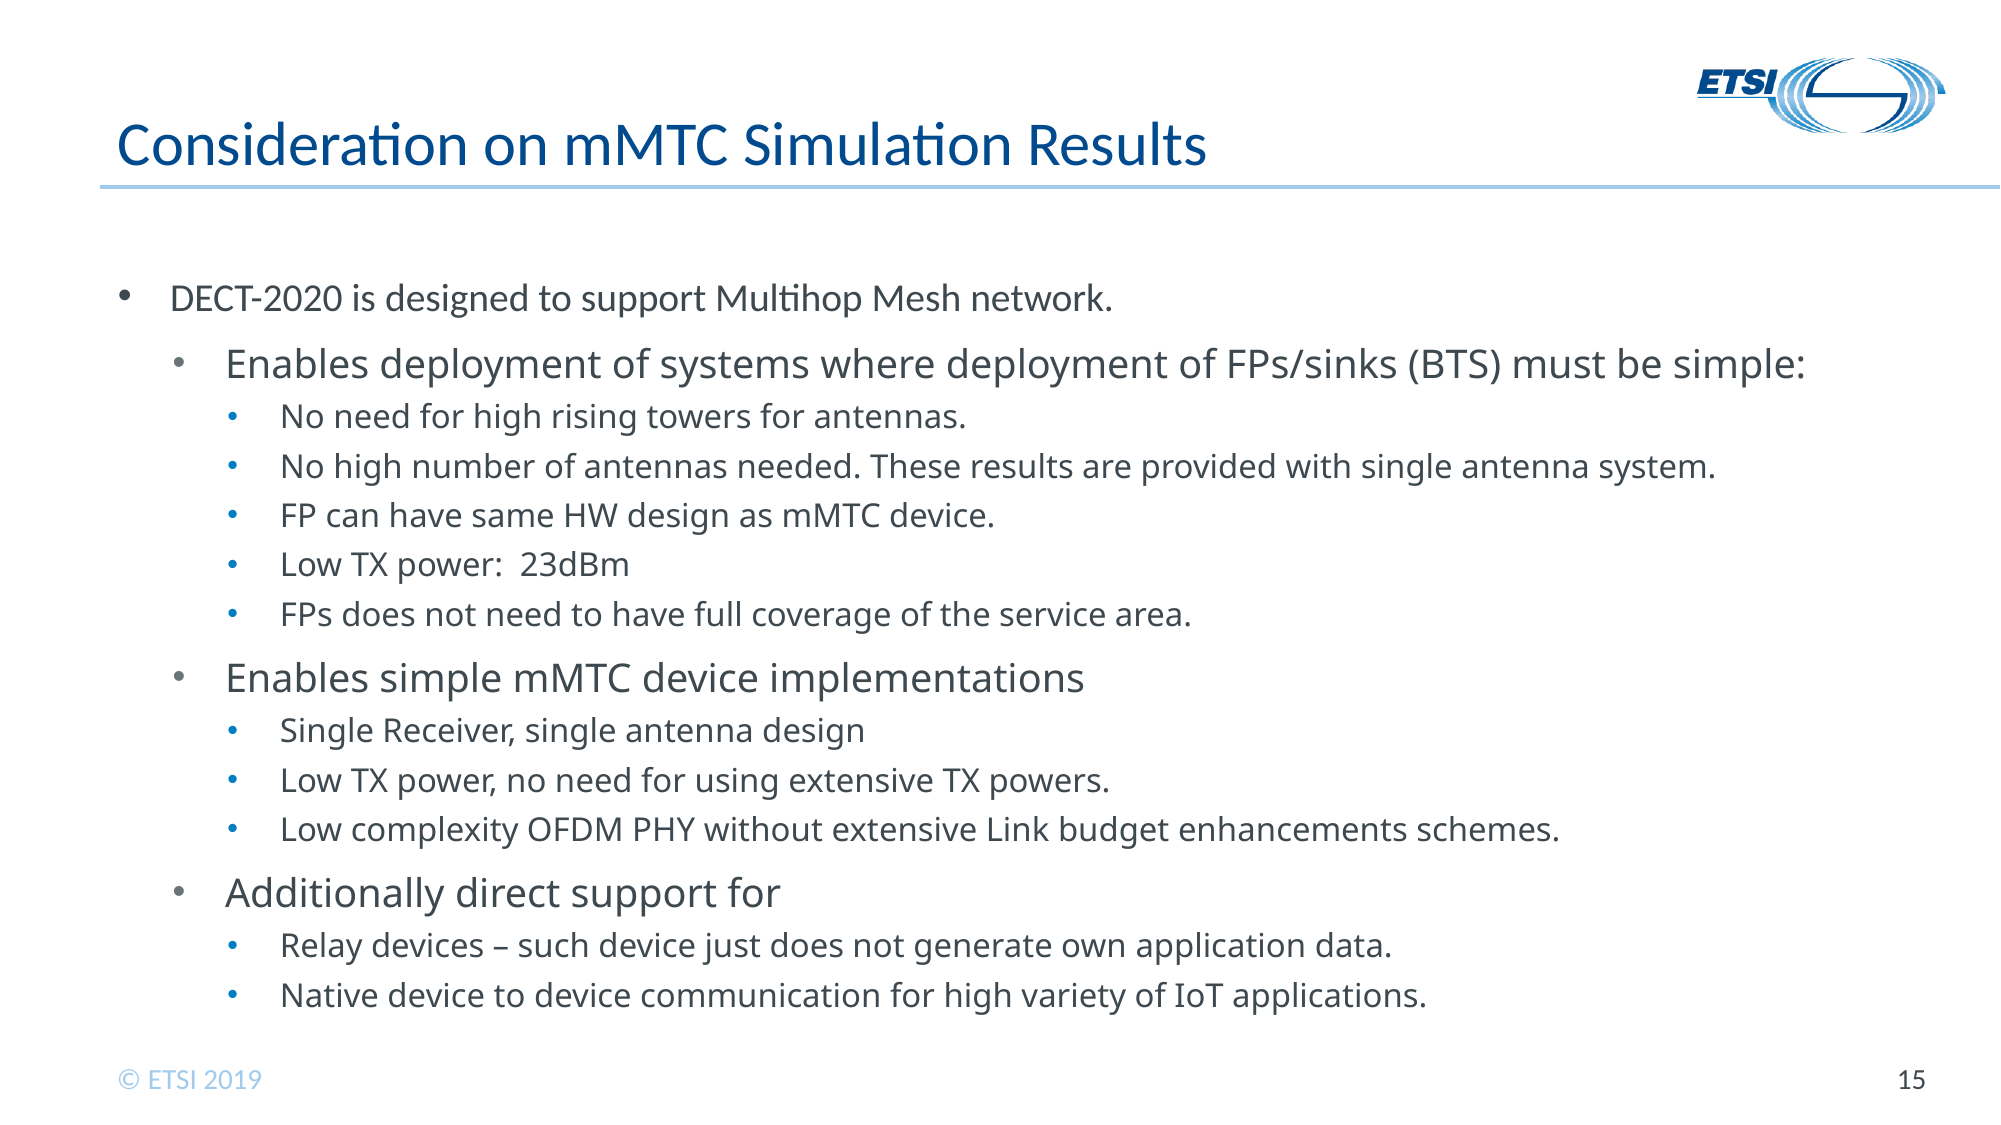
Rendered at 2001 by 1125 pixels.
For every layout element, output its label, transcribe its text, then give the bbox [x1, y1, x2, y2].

title Consideration on mMTC Simulation Results [100, 45, 1663, 188]
picture [1697, 58, 1946, 138]
list DECT-2020 is designed to support Multihop Mesh network. Enables deployment of systems where deployment of FPs/sinks (BTS) must be simple: No need for high rising towers for antennas. No high number of antennas needed. These results are provided with single antenna system. FP can have same HW design as mMTC device. Low TX power: 23dBm FPs does not need to have full coverage of the service area. Enables simple mMTC device implementations Single Receiver, single antenna design Low TX power, no need for using extensive TX powers. Low complexity OFDM PHY without extensive Link budget enhancements schemes. Additionally direct support for Relay devices – such device just does not generate own application data. Native device to device communication for high variety of IoT applications. [100, 262, 1942, 1029]
